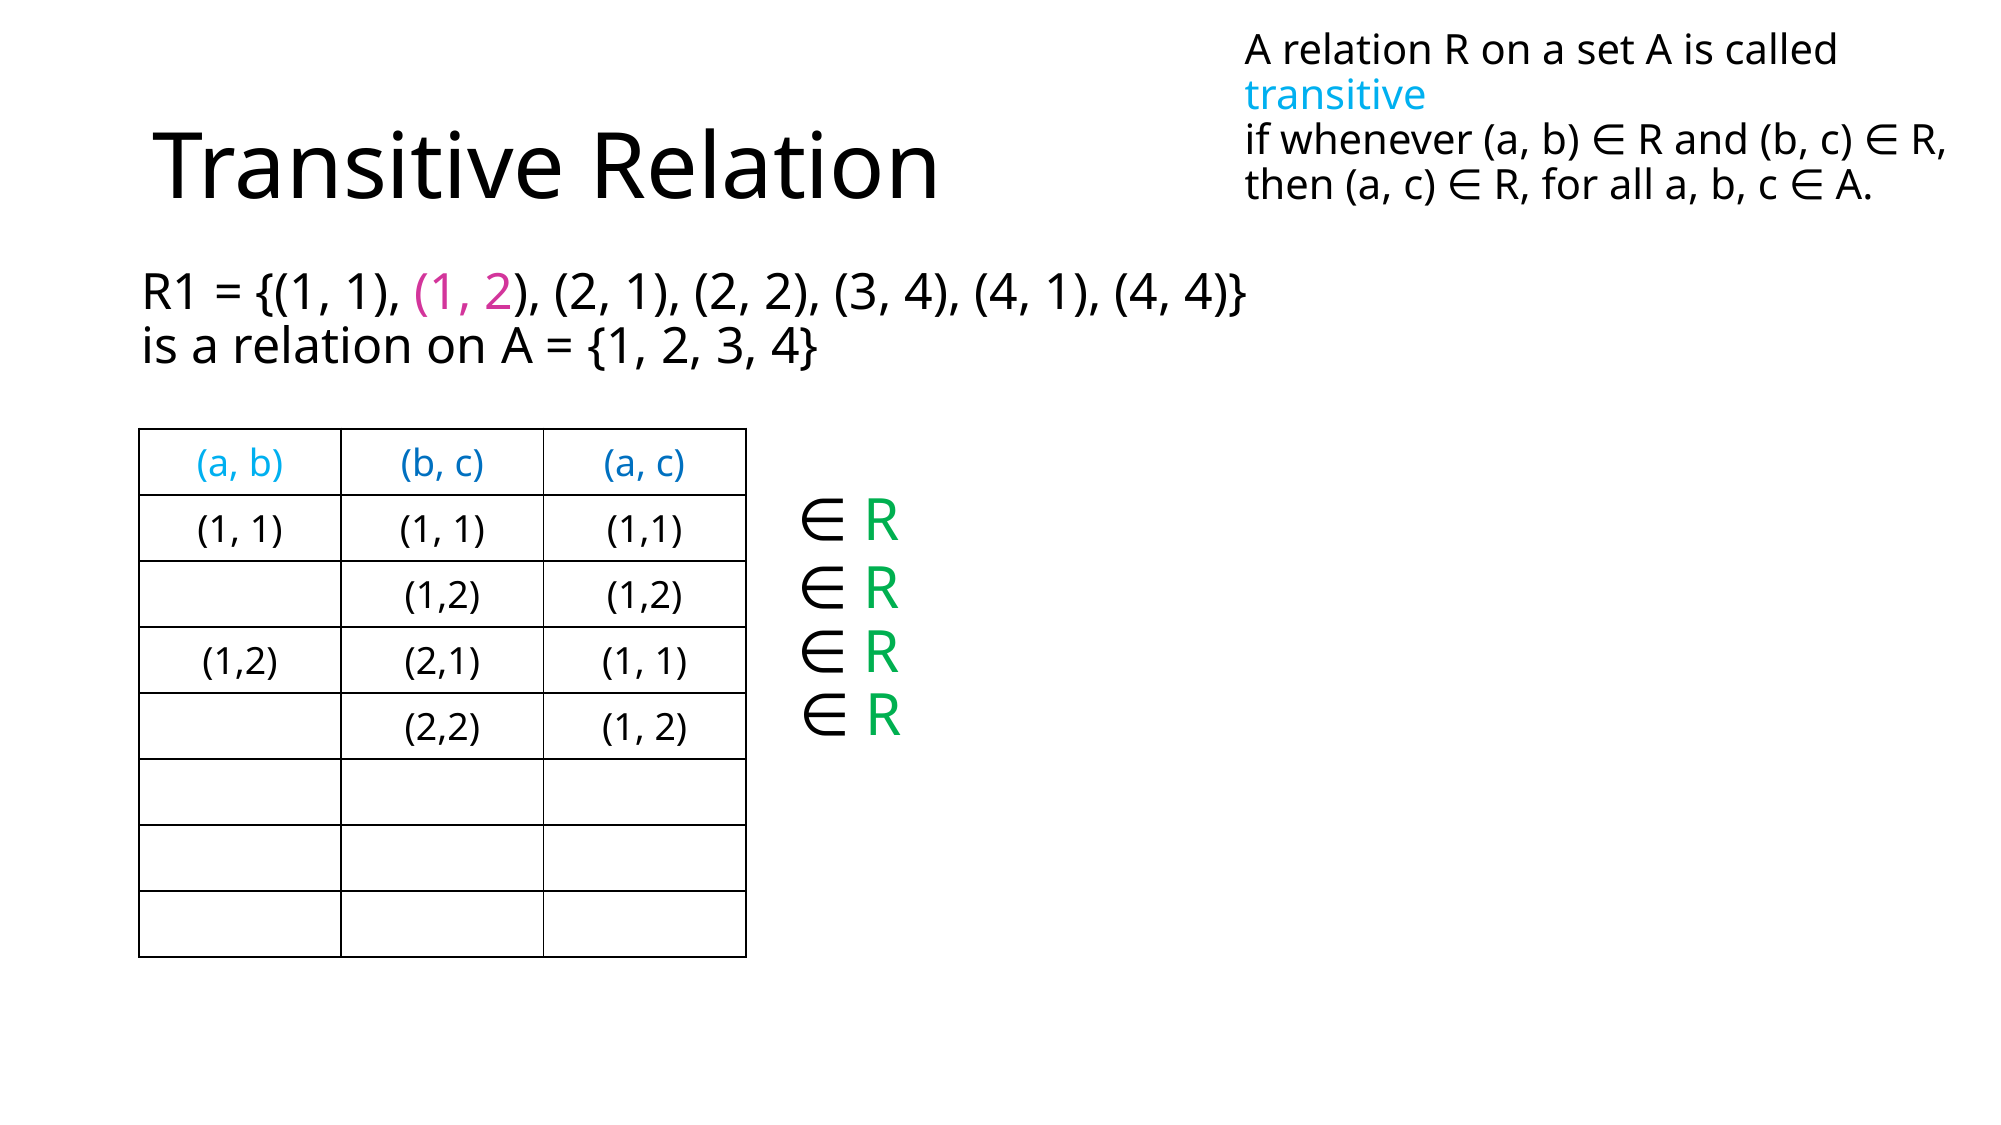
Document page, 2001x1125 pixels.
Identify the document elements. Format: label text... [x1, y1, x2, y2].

table_cell (1, 1) [342, 496, 543, 560]
table_header (a, b) [140, 430, 340, 494]
table_header (b, c) [342, 430, 543, 494]
table_cell [140, 694, 340, 758]
table_cell [140, 760, 340, 824]
table_header (a, c) [544, 430, 745, 494]
text_box A relation R on a set A is called transitive if whenever (a, b) ∈ R and (b, c) ∈ R, then (a, c) ∈ R, for all a, b, c ∈ A. [1229, 20, 2000, 227]
text_box ∈ R [782, 482, 974, 547]
table_cell [544, 826, 745, 890]
table_cell (2,1) [342, 628, 543, 692]
table_cell (1, 1) [140, 496, 340, 560]
table_cell [140, 826, 340, 890]
table_cell (1,2) [140, 628, 340, 692]
table_cell [140, 892, 340, 956]
table_cell [342, 892, 543, 956]
table_cell [342, 760, 543, 824]
table_cell (1,2) [544, 562, 745, 626]
table_cell (1,1) [544, 496, 745, 560]
text_box R1 = {(1, 1), (1, 2), (2, 1), (2, 2), (3, 4), (4, 1), (4, 4)} is a relation on A = {1, 2, 3, 4} [126, 259, 1323, 440]
table_cell (1,2) [342, 562, 543, 626]
text_box ∈ R [784, 677, 975, 742]
table_cell [544, 760, 745, 824]
table_cell [342, 826, 543, 890]
table_cell [544, 892, 745, 956]
text_box ∈ R [782, 550, 974, 614]
table_cell (1, 2) [544, 694, 745, 758]
text_box ∈ R [782, 614, 974, 679]
table_cell (1, 1) [544, 628, 745, 692]
table_cell (2,2) [342, 694, 543, 758]
title Transitive Relation [137, 59, 1863, 278]
table_cell [140, 562, 340, 626]
